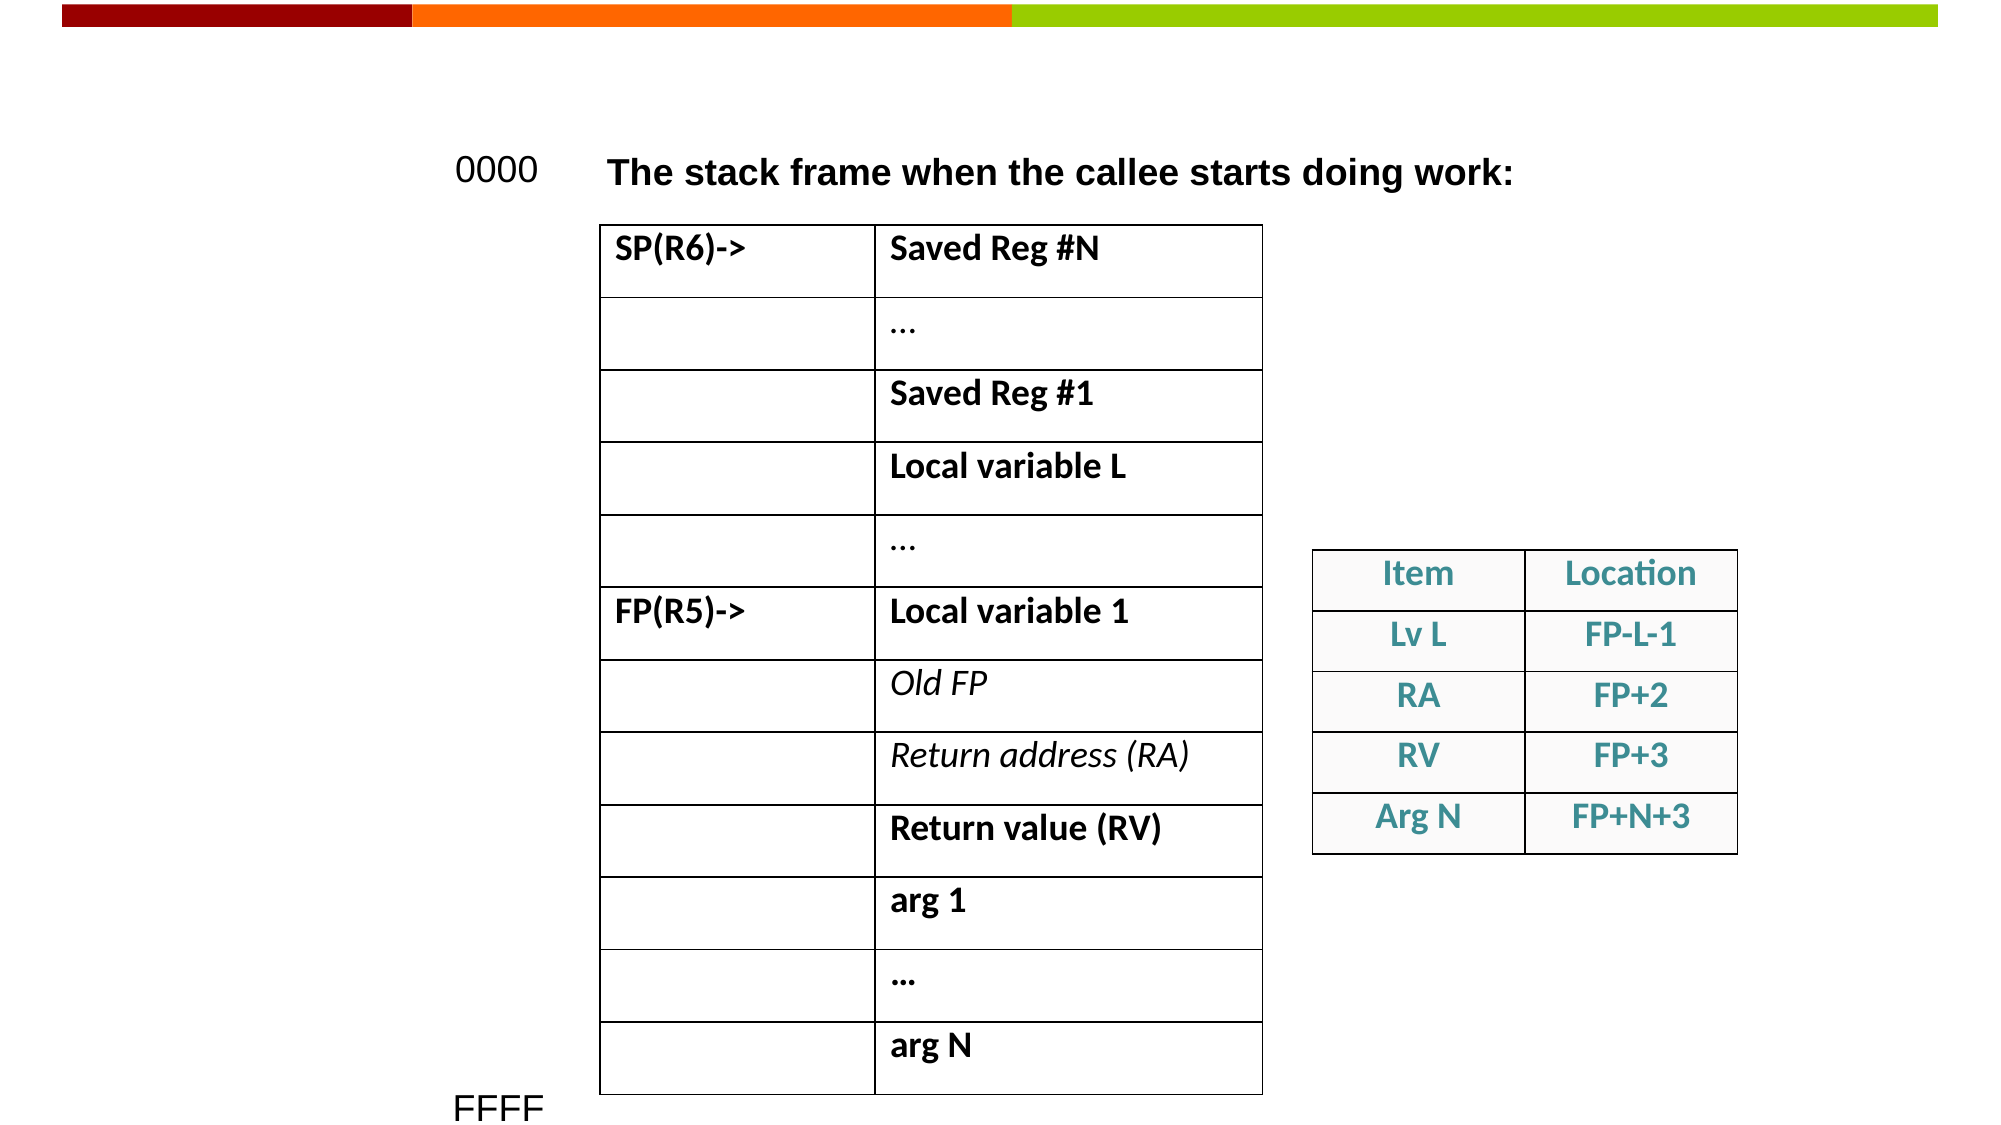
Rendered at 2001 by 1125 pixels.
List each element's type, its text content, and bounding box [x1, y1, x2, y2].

table_cell Return address (RA) [876, 733, 1262, 804]
table_cell Arg N [1313, 794, 1524, 853]
table_header SP(R6)-> [601, 226, 874, 297]
table_cell [601, 950, 874, 1021]
table_cell [601, 806, 874, 876]
table_header Saved Reg #N [876, 226, 1262, 297]
table_cell [601, 371, 874, 441]
text_box FFFF [437, 1076, 560, 1125]
table_header Item [1313, 551, 1524, 610]
table_cell RA [1313, 672, 1524, 731]
table_cell [601, 661, 874, 731]
table_cell [601, 733, 874, 804]
table_cell FP-L-1 [1526, 612, 1737, 671]
table_cell Lv L [1313, 612, 1524, 671]
table_cell … [876, 298, 1262, 369]
table_cell Return value (RV) [876, 806, 1262, 876]
table_cell Saved Reg #1 [876, 371, 1262, 441]
table_cell [601, 443, 874, 514]
table_cell FP+2 [1526, 672, 1737, 731]
table_cell FP+N+3 [1526, 794, 1737, 853]
table_cell [601, 878, 874, 949]
text_box The stack frame when the callee starts doing work: [592, 140, 1531, 201]
table_cell … [876, 950, 1262, 1021]
table_cell Local variable 1 [876, 588, 1262, 659]
table_cell Local variable L [876, 443, 1262, 514]
table_cell Old FP [876, 661, 1262, 731]
table_cell [601, 1023, 874, 1094]
table_cell [601, 298, 874, 369]
table_cell FP(R5)-> [601, 588, 874, 659]
table_cell [601, 516, 874, 586]
table_cell arg N [876, 1023, 1262, 1094]
table_cell … [876, 516, 1262, 586]
table_cell FP+3 [1526, 733, 1737, 792]
table_cell RV [1313, 733, 1524, 792]
table_cell arg 1 [876, 878, 1262, 949]
table_header Location [1526, 551, 1737, 610]
text_box 0000 [440, 137, 554, 198]
